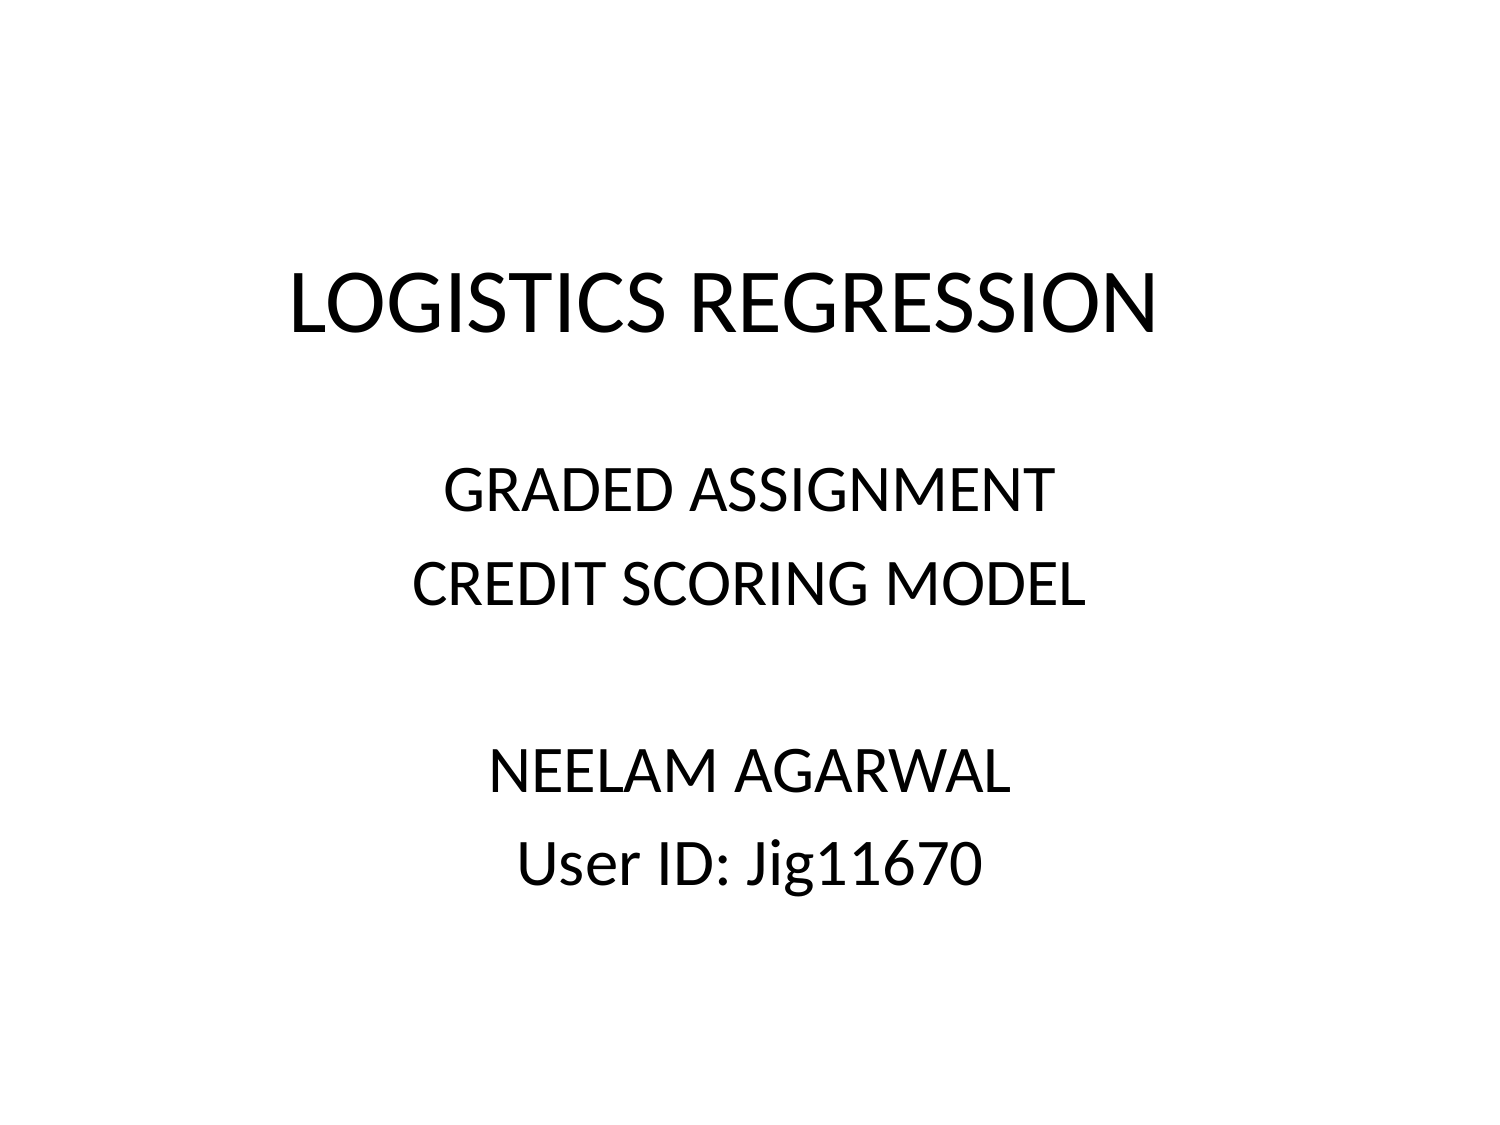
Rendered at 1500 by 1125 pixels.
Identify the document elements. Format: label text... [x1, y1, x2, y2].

subtitle GRADED ASSIGNMENT CREDIT SCORING MODEL NEELAM AGARWAL User ID: Jig11670 [225, 437, 1275, 925]
title LOGISTICS REGRESSION [87, 174, 1363, 417]
